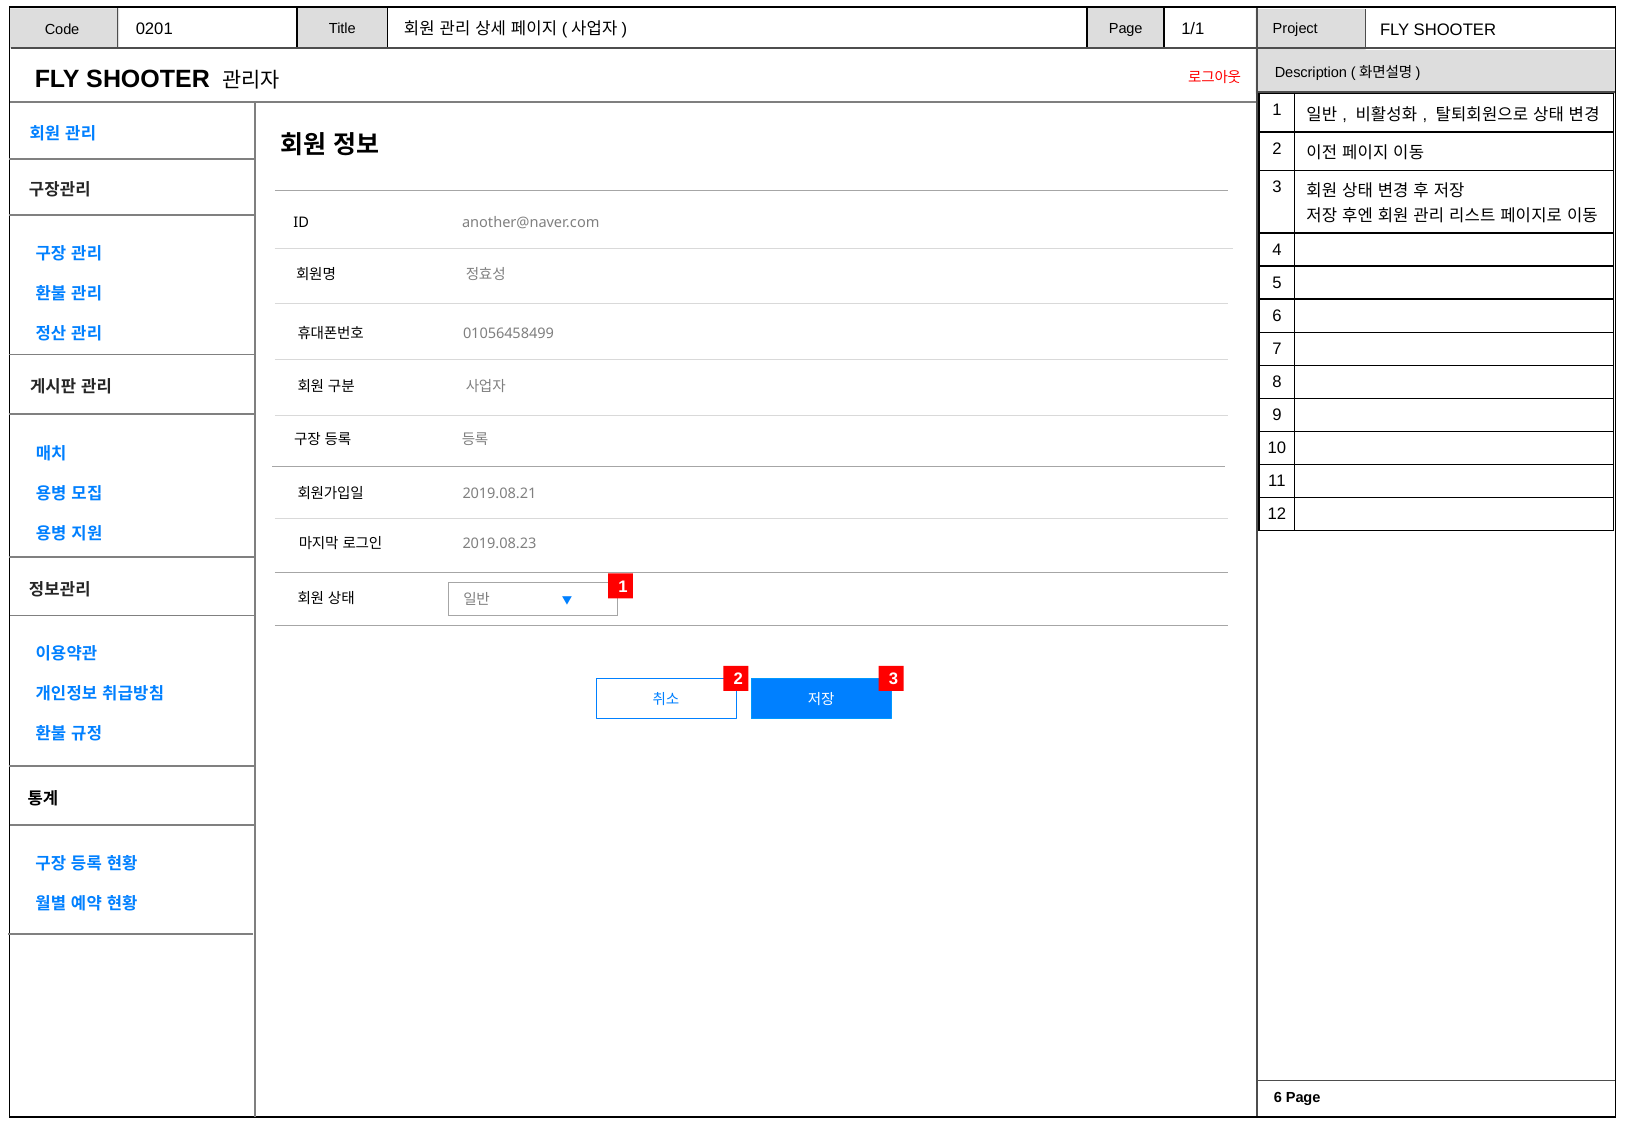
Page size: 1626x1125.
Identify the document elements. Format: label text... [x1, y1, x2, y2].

text_box 1 [606, 580, 635, 601]
table_cell [1295, 399, 1613, 431]
text_box ID [278, 205, 324, 238]
table_cell [1295, 300, 1613, 332]
text_box 휴대폰번호 [282, 316, 379, 350]
table_cell 회원 상태 변경 후 저장 저장 후엔 회원 관리 리스트 페이지로 이동 [1295, 171, 1613, 232]
table_cell [1295, 366, 1613, 398]
table_cell 이전 페이지 이동 [1295, 133, 1613, 170]
text_box 회원 관리 상세 페이지(사업자) [389, 10, 1087, 46]
table_cell [1295, 432, 1613, 464]
table_cell 9 [1260, 399, 1294, 431]
table_cell 4 [1260, 234, 1294, 265]
text_box 일반 ▼ [448, 582, 618, 616]
table_cell 3 [1260, 171, 1294, 232]
table_cell 12 [1260, 498, 1294, 530]
table_cell [1295, 234, 1613, 265]
table_cell [1295, 465, 1613, 497]
text_box 2019.08.23 [447, 527, 552, 559]
table_cell 6 [1260, 300, 1294, 332]
text_box 회원명 [281, 257, 351, 290]
text_box 등록 [447, 424, 504, 456]
text_box 회원 상태 [282, 581, 370, 615]
text_box 0201 [121, 10, 212, 46]
text_box 저장 [751, 678, 892, 719]
text_box 마지막 로그인 [284, 527, 398, 559]
table_cell 11 [1260, 465, 1294, 497]
text_box 3 [877, 664, 906, 693]
table_cell [1295, 333, 1613, 365]
table_cell 7 [1260, 333, 1294, 365]
table_cell [1295, 267, 1613, 298]
text_box 1/1 [1166, 10, 1257, 46]
text_box 회원가입일 [282, 476, 379, 509]
table_cell 8 [1260, 366, 1294, 398]
text_box 2 [721, 664, 750, 693]
table_cell 2 [1260, 133, 1294, 170]
table_cell [1295, 498, 1613, 530]
text_box another@naver.com [447, 205, 615, 238]
text_box 구장 등록 [279, 424, 367, 456]
table_header 일반, 비활성화, 탈퇴회원으로 상태 변경 [1295, 94, 1613, 131]
text_box 취소 [596, 678, 736, 719]
text_box 2019.08.21 [447, 476, 552, 509]
table_header 1 [1260, 94, 1294, 131]
text_box 정효성 [451, 257, 521, 290]
table_cell 5 [1260, 267, 1294, 298]
text_box 회원 구분 [282, 369, 370, 402]
text_box 사업자 [451, 369, 521, 402]
text_box 회원 정보 [265, 121, 527, 167]
table_cell 10 [1260, 432, 1294, 464]
text_box 01056458499 [448, 316, 569, 350]
